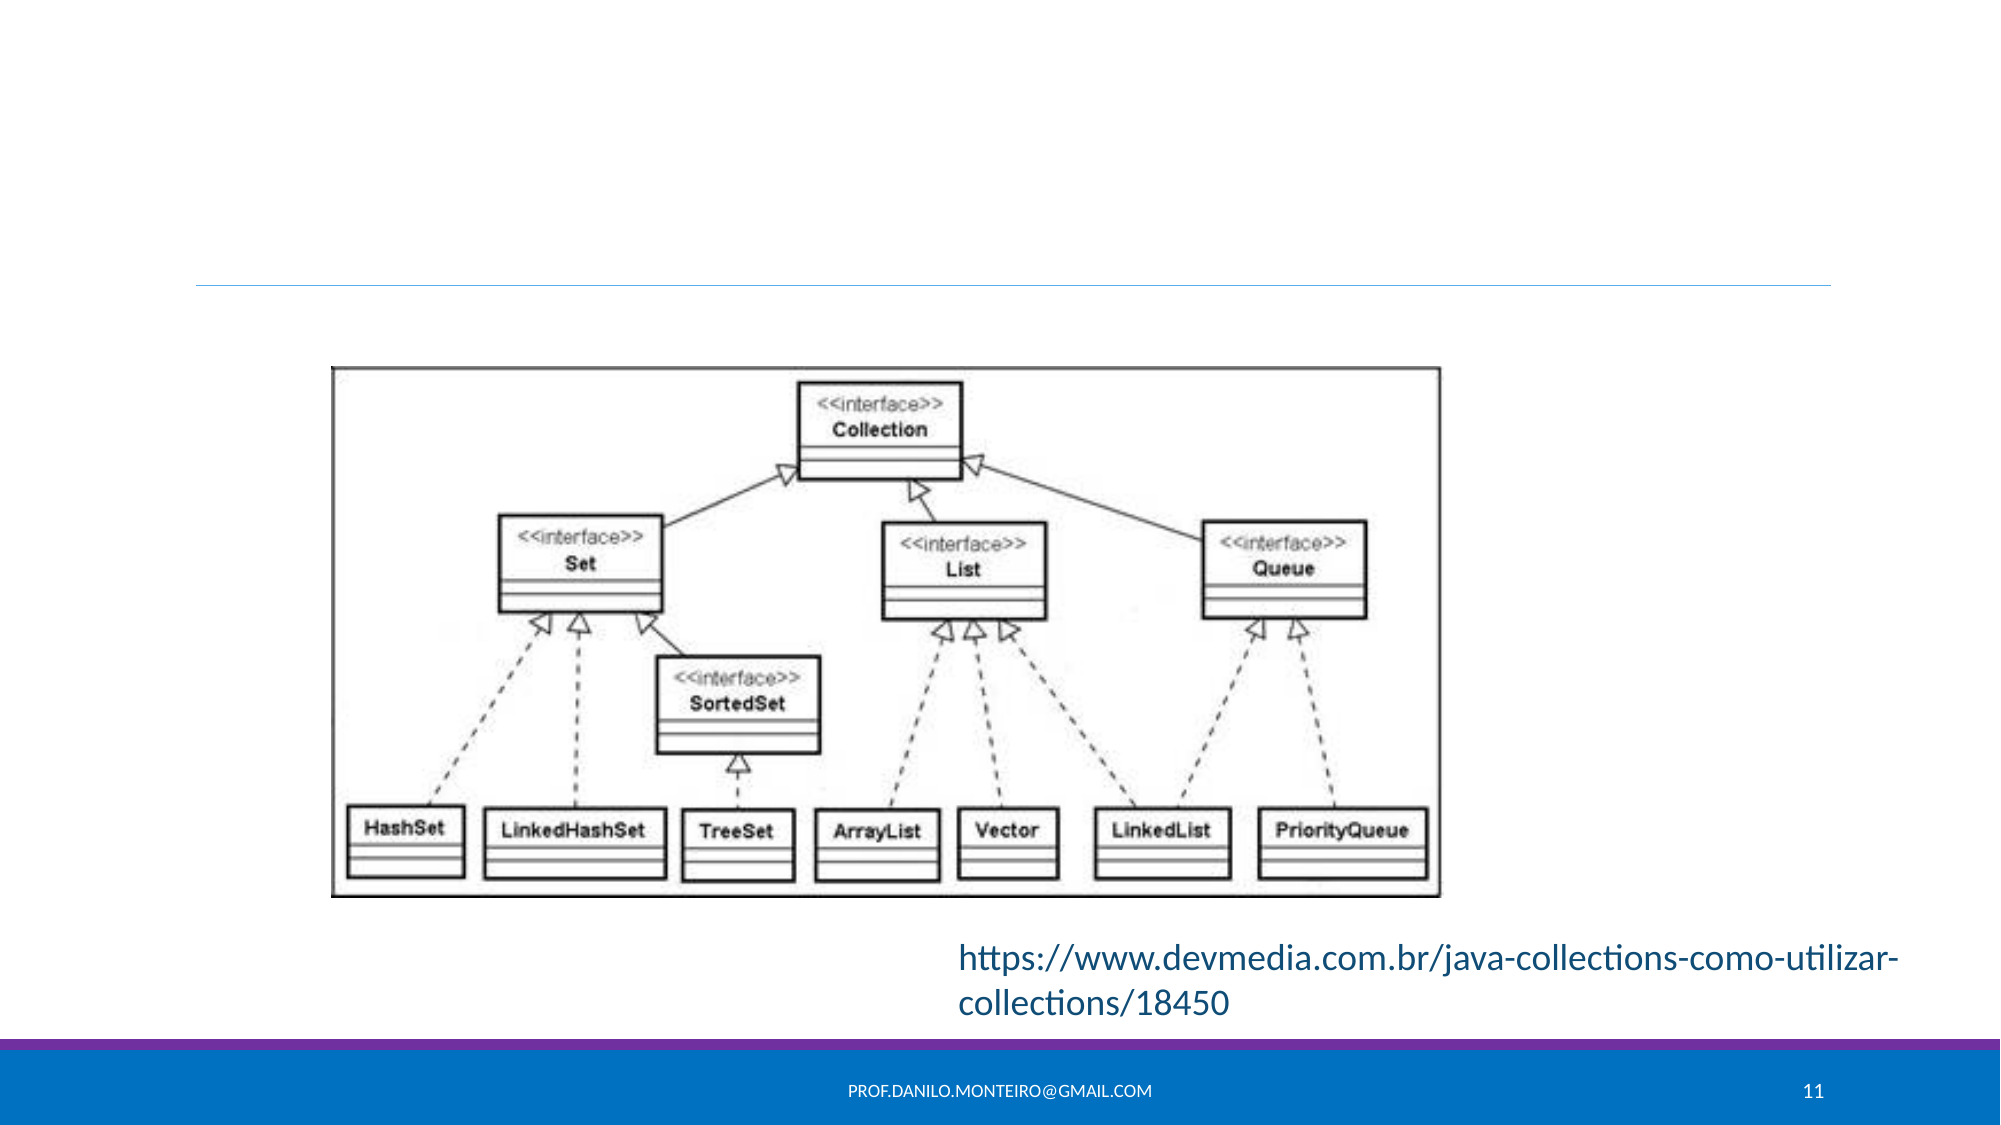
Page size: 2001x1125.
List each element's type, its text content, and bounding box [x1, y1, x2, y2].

text_box https://www.devmedia.com.br/java-collections-como-utilizar-collections/18450 [943, 925, 1944, 1031]
slide_number 11 [1624, 1059, 1840, 1120]
footer prof.danilo.monteiro@gmail.com [604, 1059, 1396, 1120]
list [331, 365, 1445, 899]
